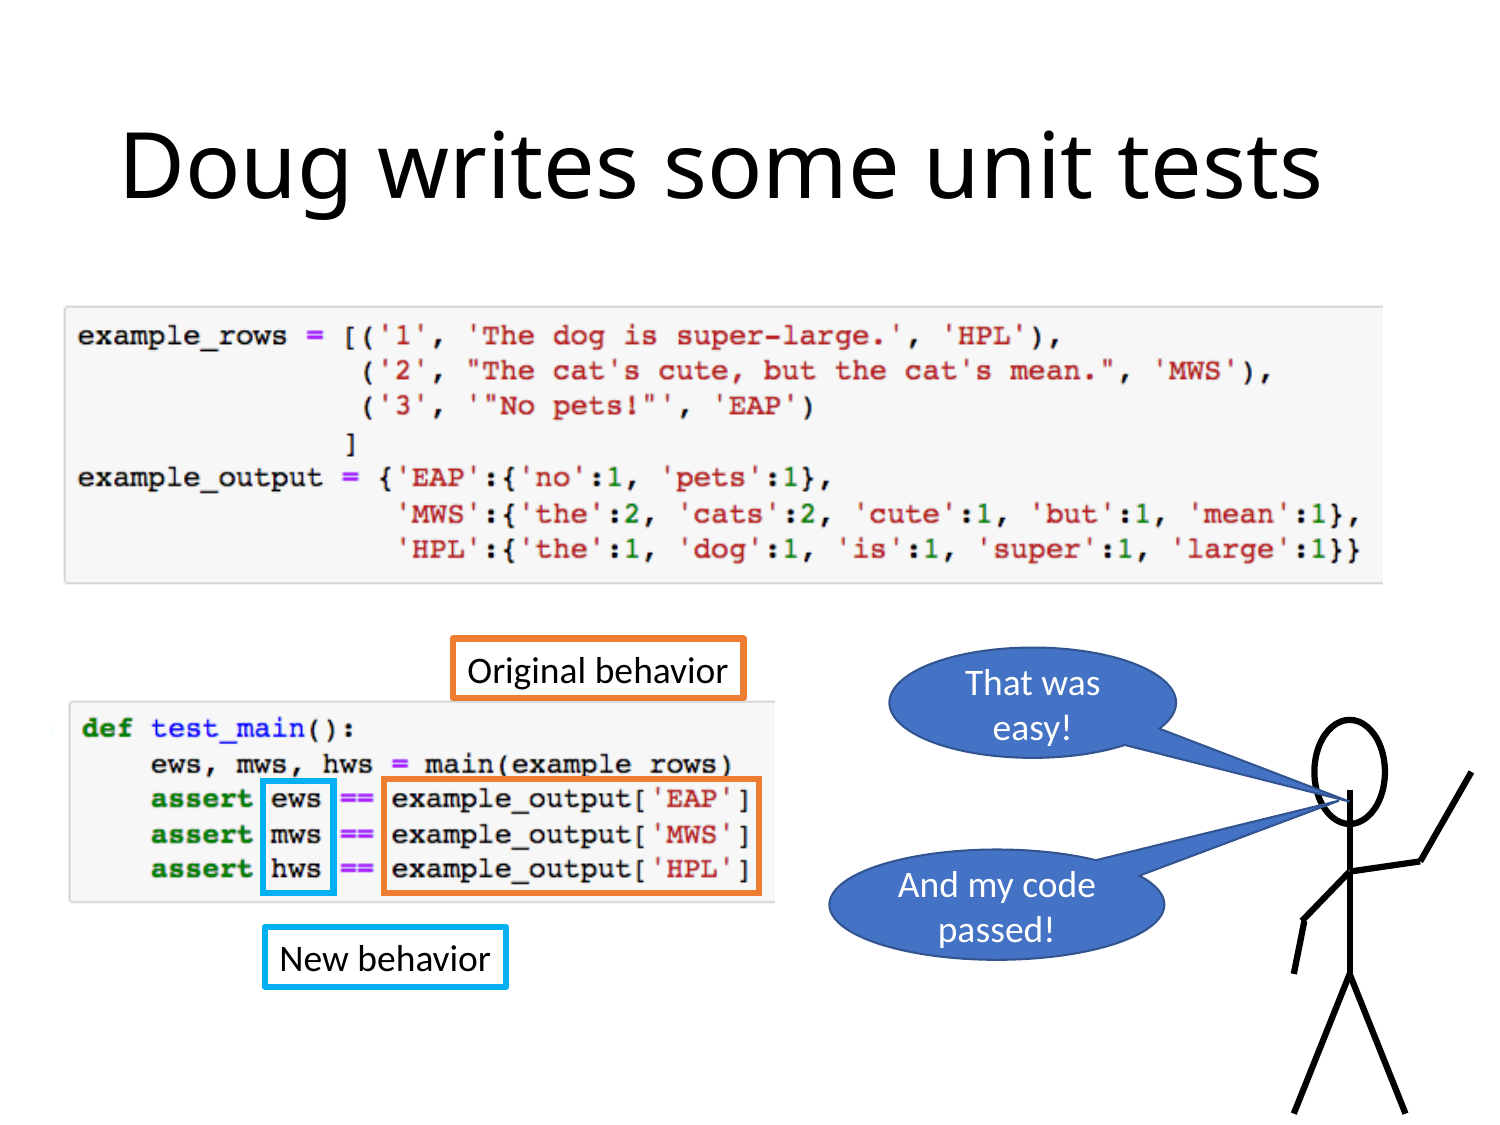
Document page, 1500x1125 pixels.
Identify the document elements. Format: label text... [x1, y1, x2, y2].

picture [52, 691, 384, 917]
title Doug writes some unit tests [103, 59, 1397, 278]
text_box That was easy! [888, 646, 1293, 789]
picture [508, 691, 775, 917]
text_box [384, 638, 759, 893]
text_box And my code passed! [828, 810, 1293, 961]
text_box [263, 780, 508, 988]
picture [52, 294, 1383, 595]
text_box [1293, 719, 1472, 1114]
